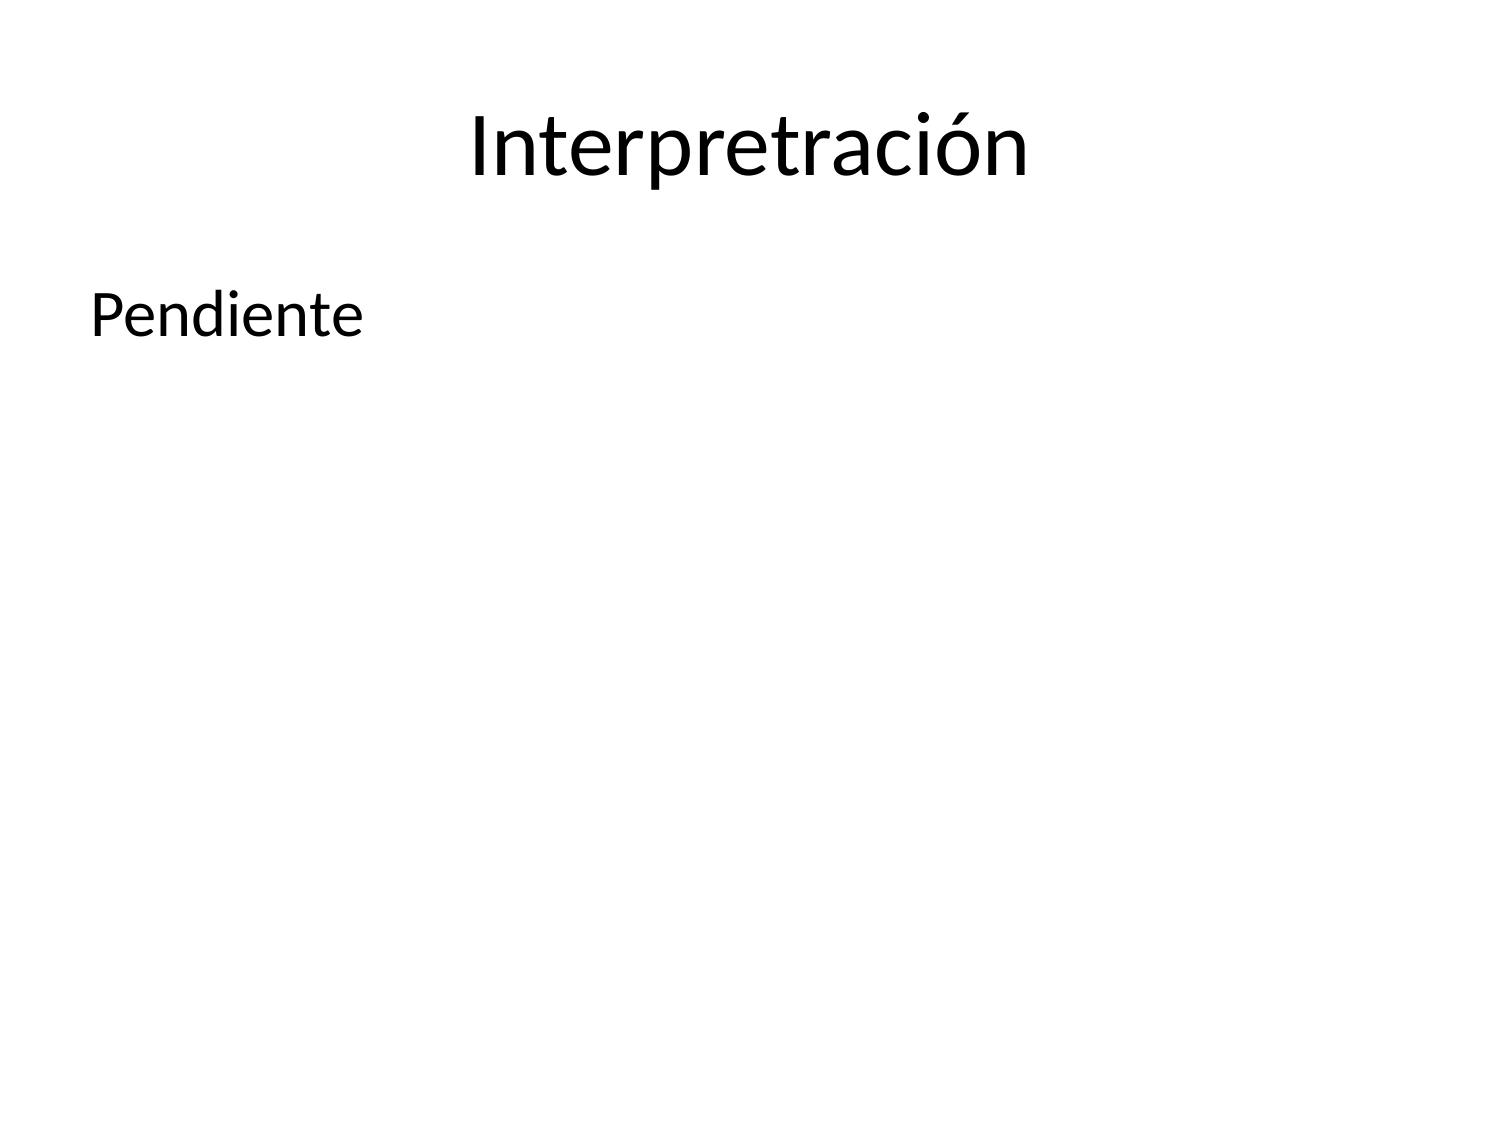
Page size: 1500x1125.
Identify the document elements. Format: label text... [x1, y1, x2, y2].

list Pendiente [75, 262, 1425, 1005]
title Interpretración [75, 45, 1425, 233]
